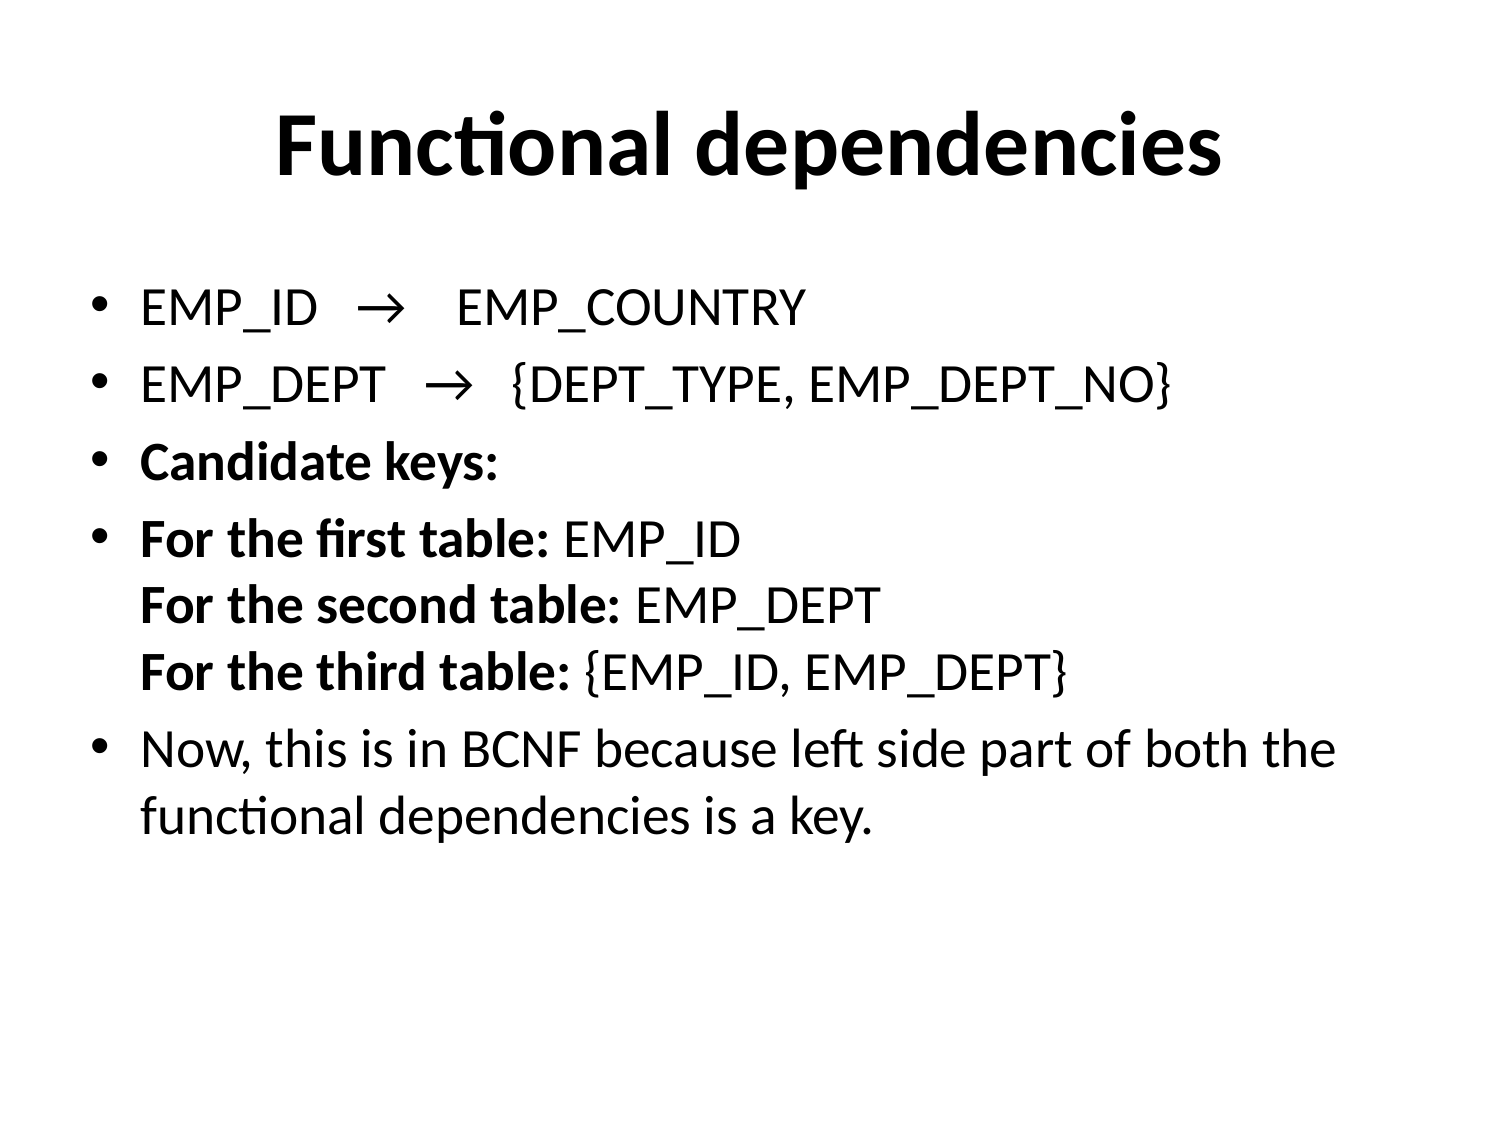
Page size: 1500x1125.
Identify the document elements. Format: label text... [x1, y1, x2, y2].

list EMP_ID → EMP_COUNTRY EMP_DEPT → {DEPT_TYPE, EMP_DEPT_NO} Candidate keys: For the first table: EMP_ID For the second table: EMP_DEPT For the third table: {EMP_ID, EMP_DEPT} Now, this is in BCNF because left side part of both the functional dependencies is a key. [75, 262, 1425, 1005]
title Functional dependencies [75, 45, 1425, 233]
